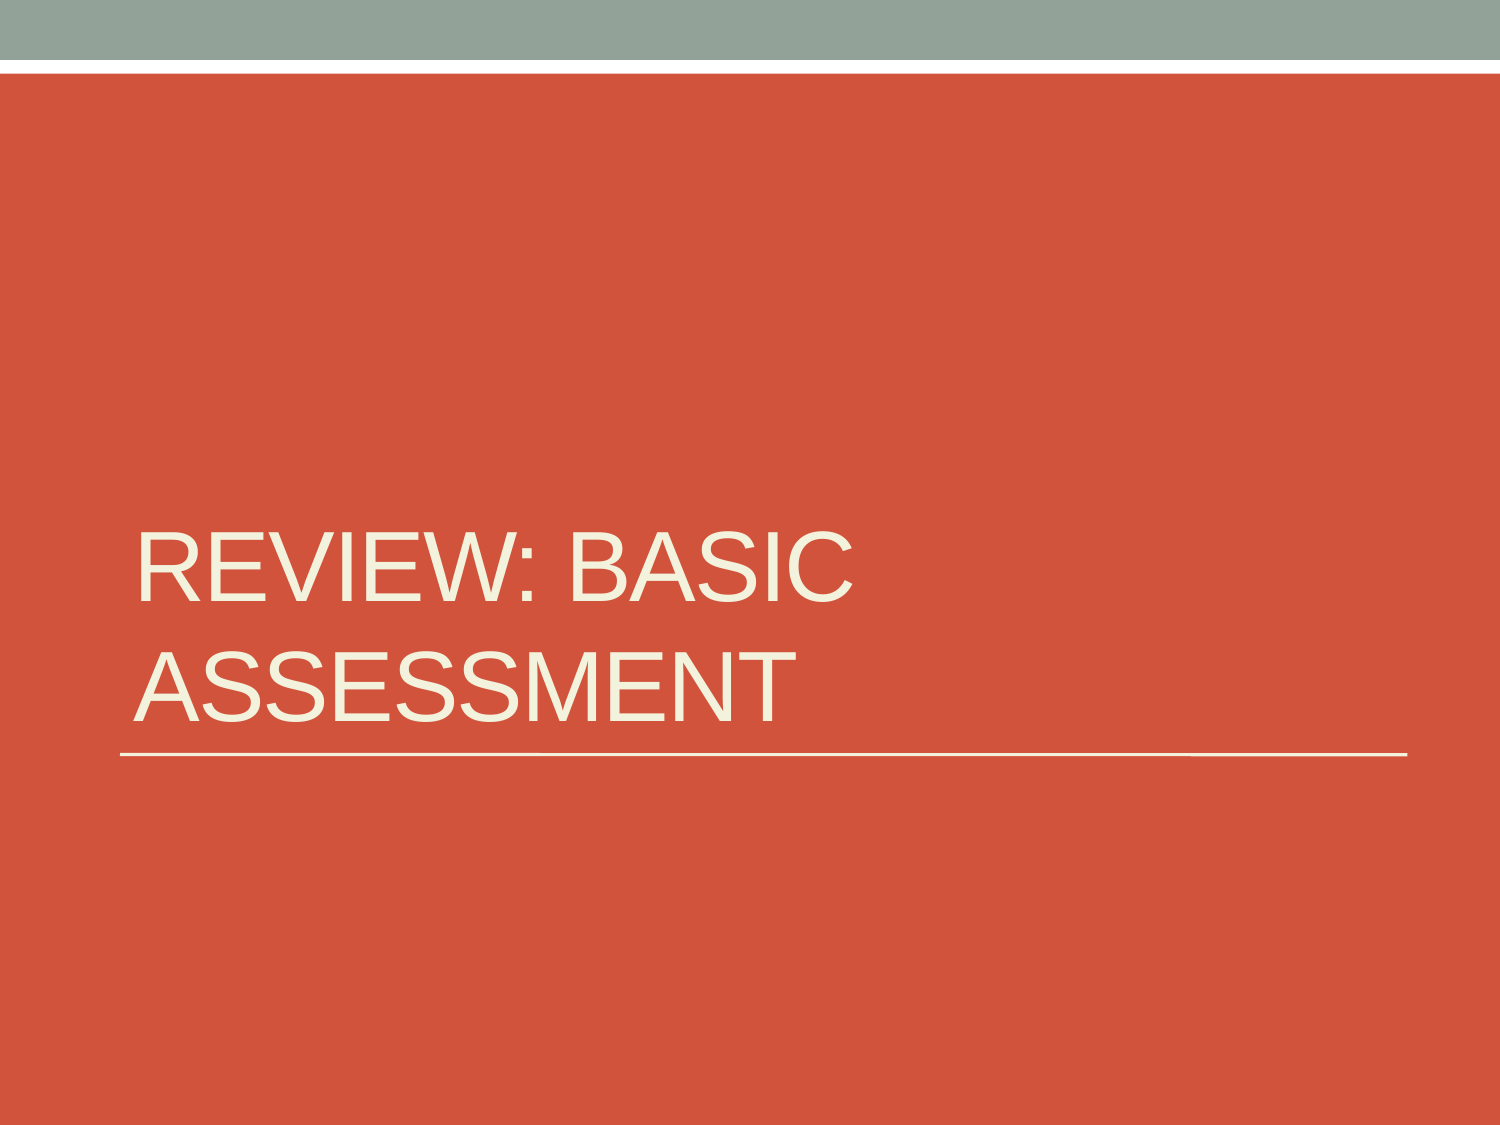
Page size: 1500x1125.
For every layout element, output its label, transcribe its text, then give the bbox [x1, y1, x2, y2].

title Review: Basic assessment [118, 387, 1394, 749]
